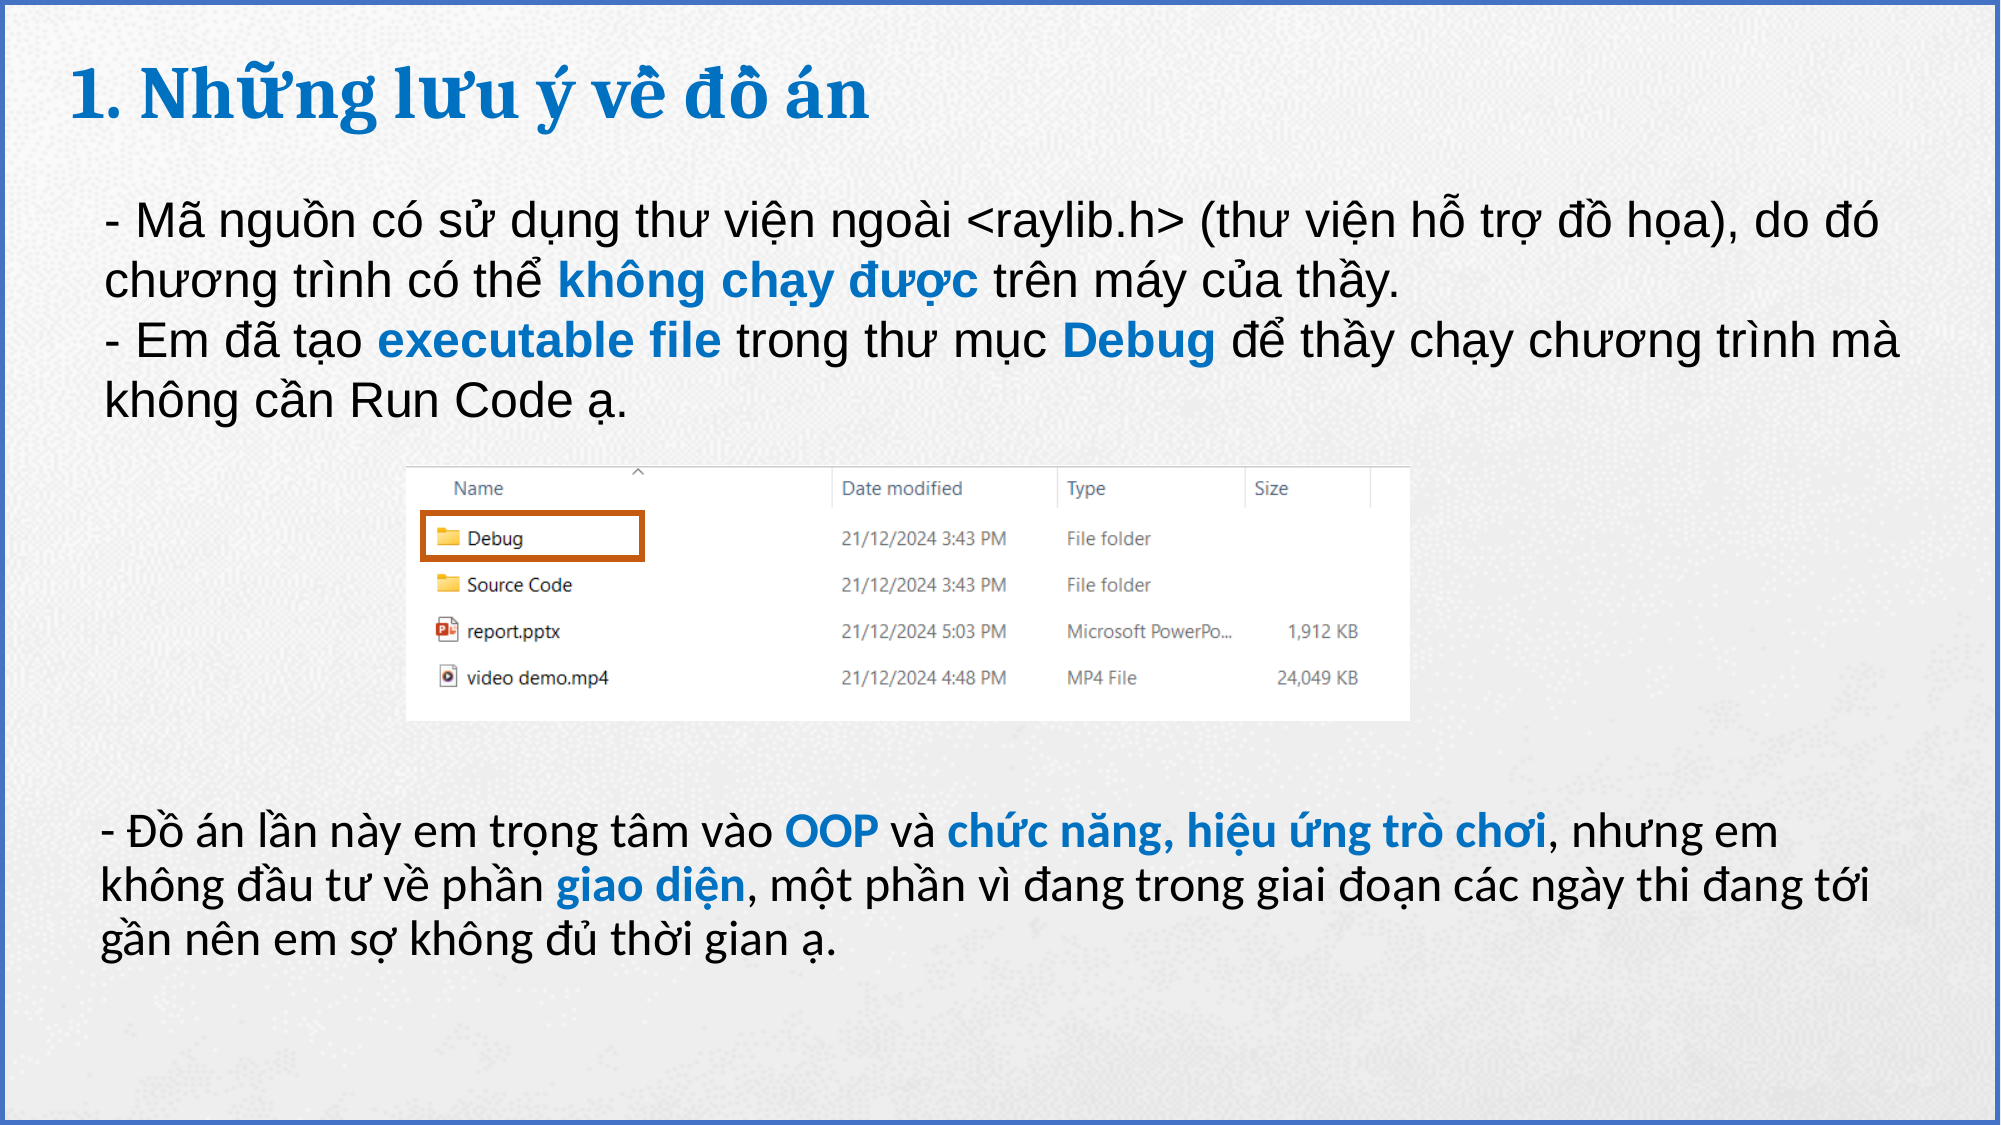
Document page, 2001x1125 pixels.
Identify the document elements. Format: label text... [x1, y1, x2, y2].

title 1. Những lưu ý về đồ án [56, 45, 1590, 181]
picture [5, 5, 1995, 1120]
subtitle - Mã nguồn có sử dụng thư viện ngoài <raylib.h> (thư viện hỗ trợ đồ họa), do đó chương trình có thể không chạy được trên máy của thầy. - Em đã tạo executable file trong thư mục Debug để thầy chạy chương trình mà không cần Run Code ạ. [90, 180, 1919, 437]
text_box - Đồ án lần này em trọng tâm vào OOP và chức năng, hiệu ứng trò chơi, nhưng em không đầu tư về phần giao diện, một phần vì đang trong giai đoạn các ngày thi đang tới gần nên em sợ không đủ thời gian ạ. [85, 796, 1915, 1054]
